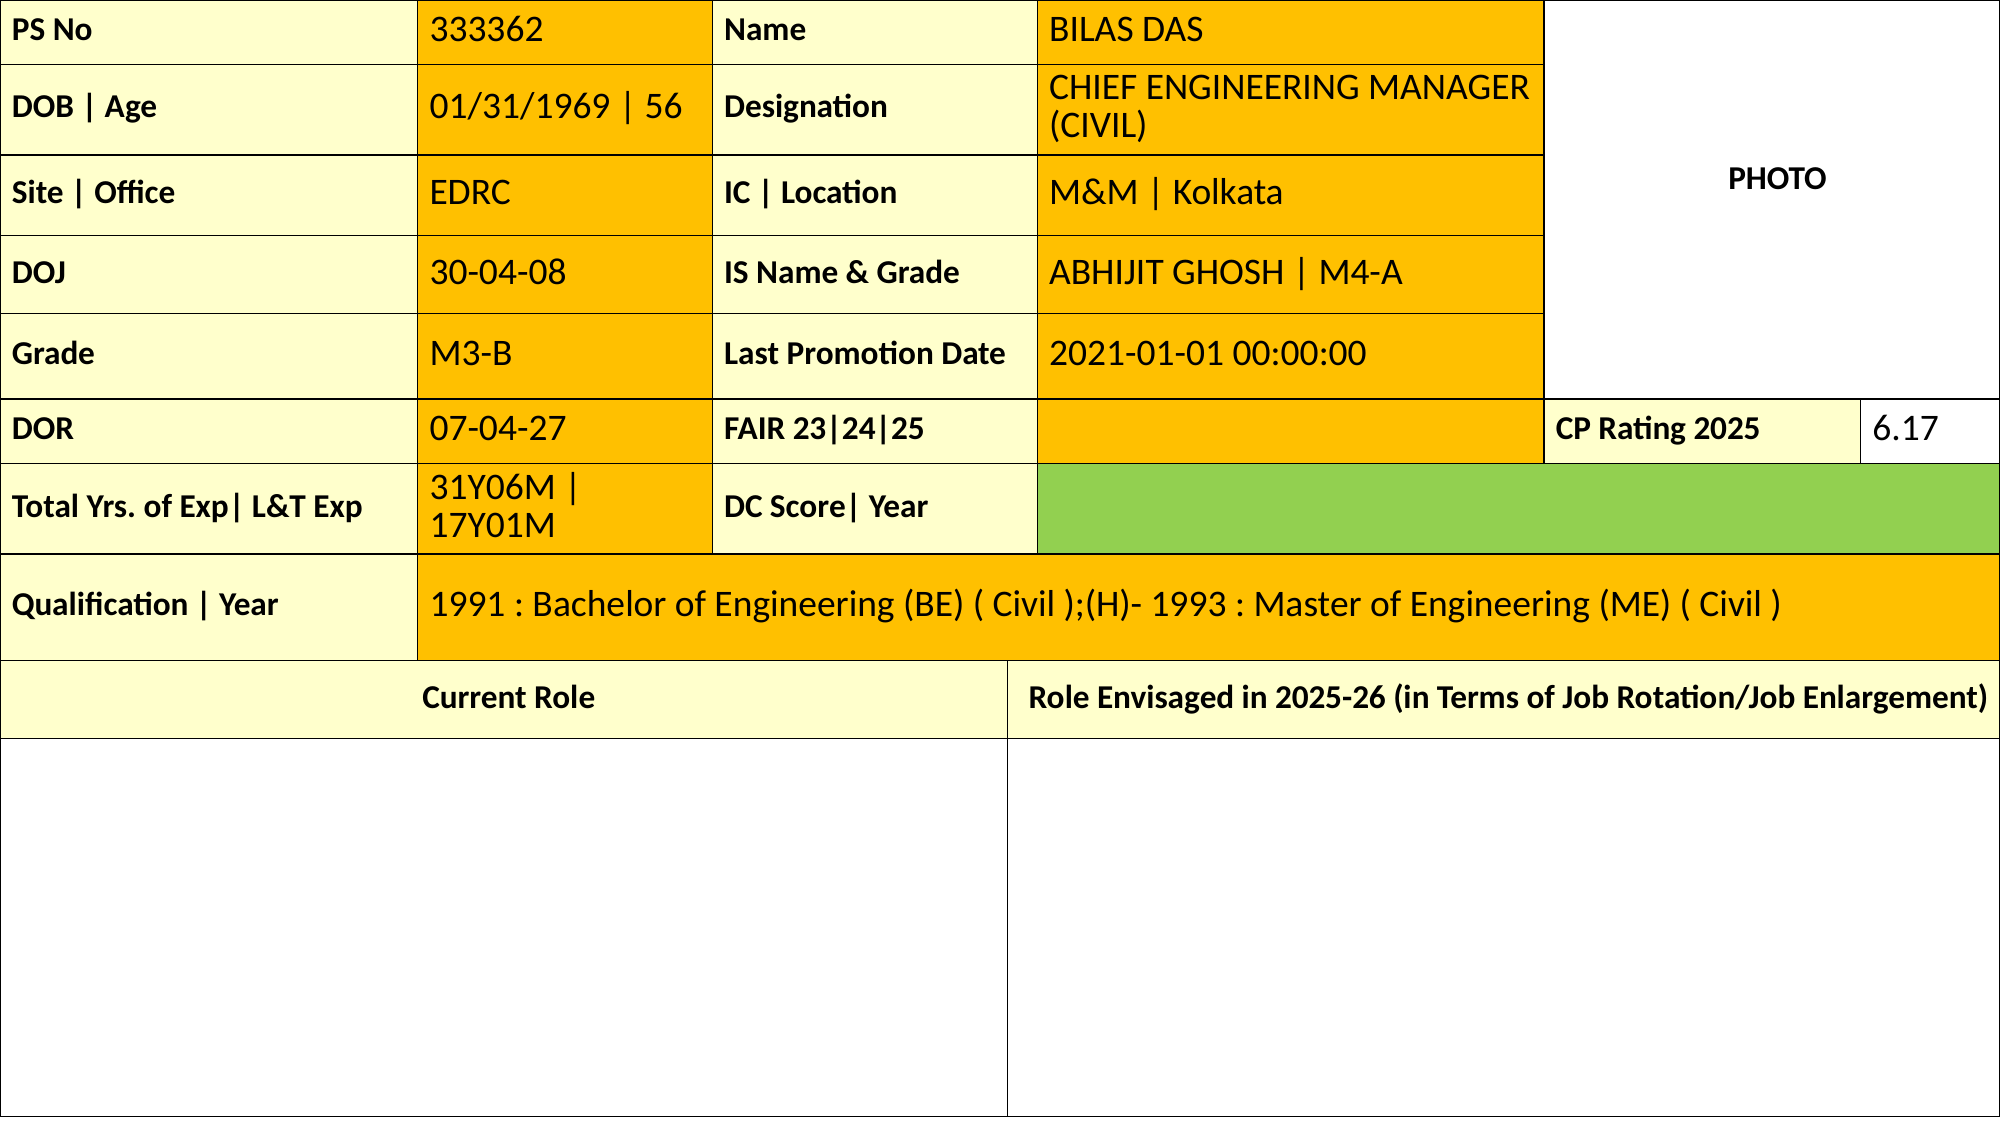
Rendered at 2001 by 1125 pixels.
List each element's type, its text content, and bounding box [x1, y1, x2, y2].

table_cell 07-04-27 [418, 400, 712, 463]
table_cell [1038, 400, 1543, 463]
table_cell EDRC [418, 156, 712, 235]
table_cell DOB | Age [1, 65, 417, 154]
table_header Name [713, 1, 1037, 64]
table_cell 01/31/1969 | 56 [418, 65, 712, 154]
table_cell Site | Office [1, 156, 417, 235]
table_cell [1008, 739, 1999, 1116]
table_cell Total Yrs. of Exp| L&T Exp [1, 464, 417, 553]
table_cell CP Rating 2025 [1545, 400, 1860, 463]
table_cell ABHIJIT GHOSH | M4-A [1038, 236, 1543, 313]
table_cell [1038, 464, 1999, 553]
table_cell Current Role [1, 661, 1007, 738]
table_cell Last Promotion Date [713, 314, 1037, 398]
table_header PHOTO [1545, 1, 1999, 398]
table_cell 30-04-08 [418, 236, 712, 313]
table_cell 1991 : Bachelor of Engineering (BE) ( Civil );(H)- 1993 : Master of Engineering (ME) ( Civil ) [418, 555, 1999, 660]
table_cell CHIEF ENGINEERING MANAGER (CIVIL) [1038, 65, 1543, 154]
table_cell DOJ [1, 236, 417, 313]
table_cell Grade [1, 314, 417, 398]
table_header BILAS DAS [1038, 1, 1543, 64]
table_header PS No [1, 1, 417, 64]
table_cell Qualification | Year [1, 555, 417, 660]
table_cell DC Score| Year [713, 464, 1037, 553]
table_cell 2021-01-01 00:00:00 [1038, 314, 1543, 398]
table_cell M3-B [418, 314, 712, 398]
table_cell Role Envisaged in 2025-26 (in Terms of Job Rotation/Job Enlargement) [1008, 661, 1999, 738]
table_cell Designation [713, 65, 1037, 154]
table_cell IC | Location [713, 156, 1037, 235]
table_cell IS Name & Grade [713, 236, 1037, 313]
table_cell FAIR 23|24|25 [713, 400, 1037, 463]
table_header 333362 [418, 1, 712, 64]
table_cell 6.17 [1861, 400, 1999, 463]
table_cell [1, 739, 1007, 1116]
table_cell DOR [1, 400, 417, 463]
table_cell M&M | Kolkata [1038, 156, 1543, 235]
table_cell 31Y06M | 17Y01M [418, 464, 712, 553]
